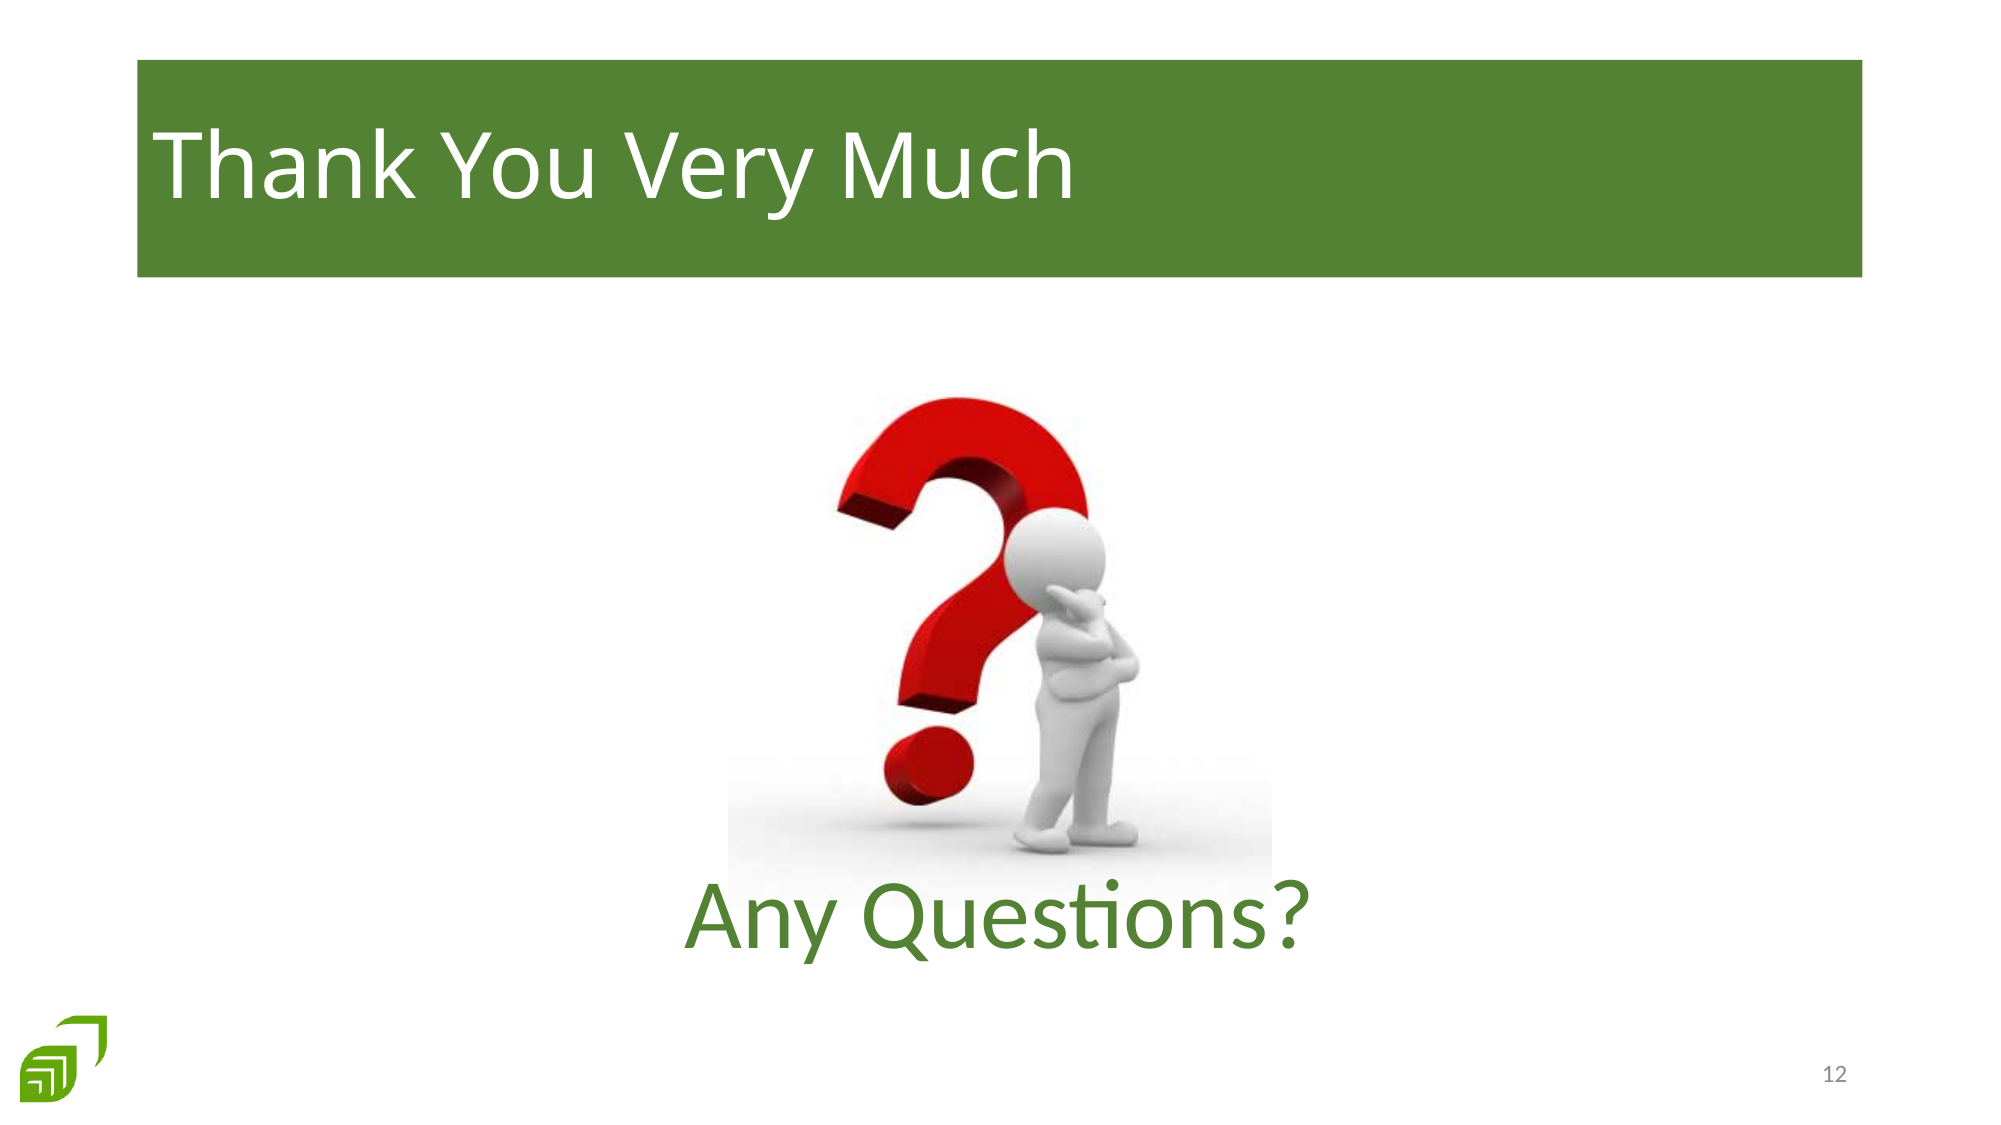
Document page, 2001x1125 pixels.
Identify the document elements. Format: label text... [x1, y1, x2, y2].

picture [16, 1013, 464, 1125]
slide_number 11 [1412, 1042, 1863, 1103]
text_box Any Questions? [670, 840, 1330, 976]
title Thank You Very Much [137, 59, 1863, 278]
picture [728, 368, 1272, 910]
